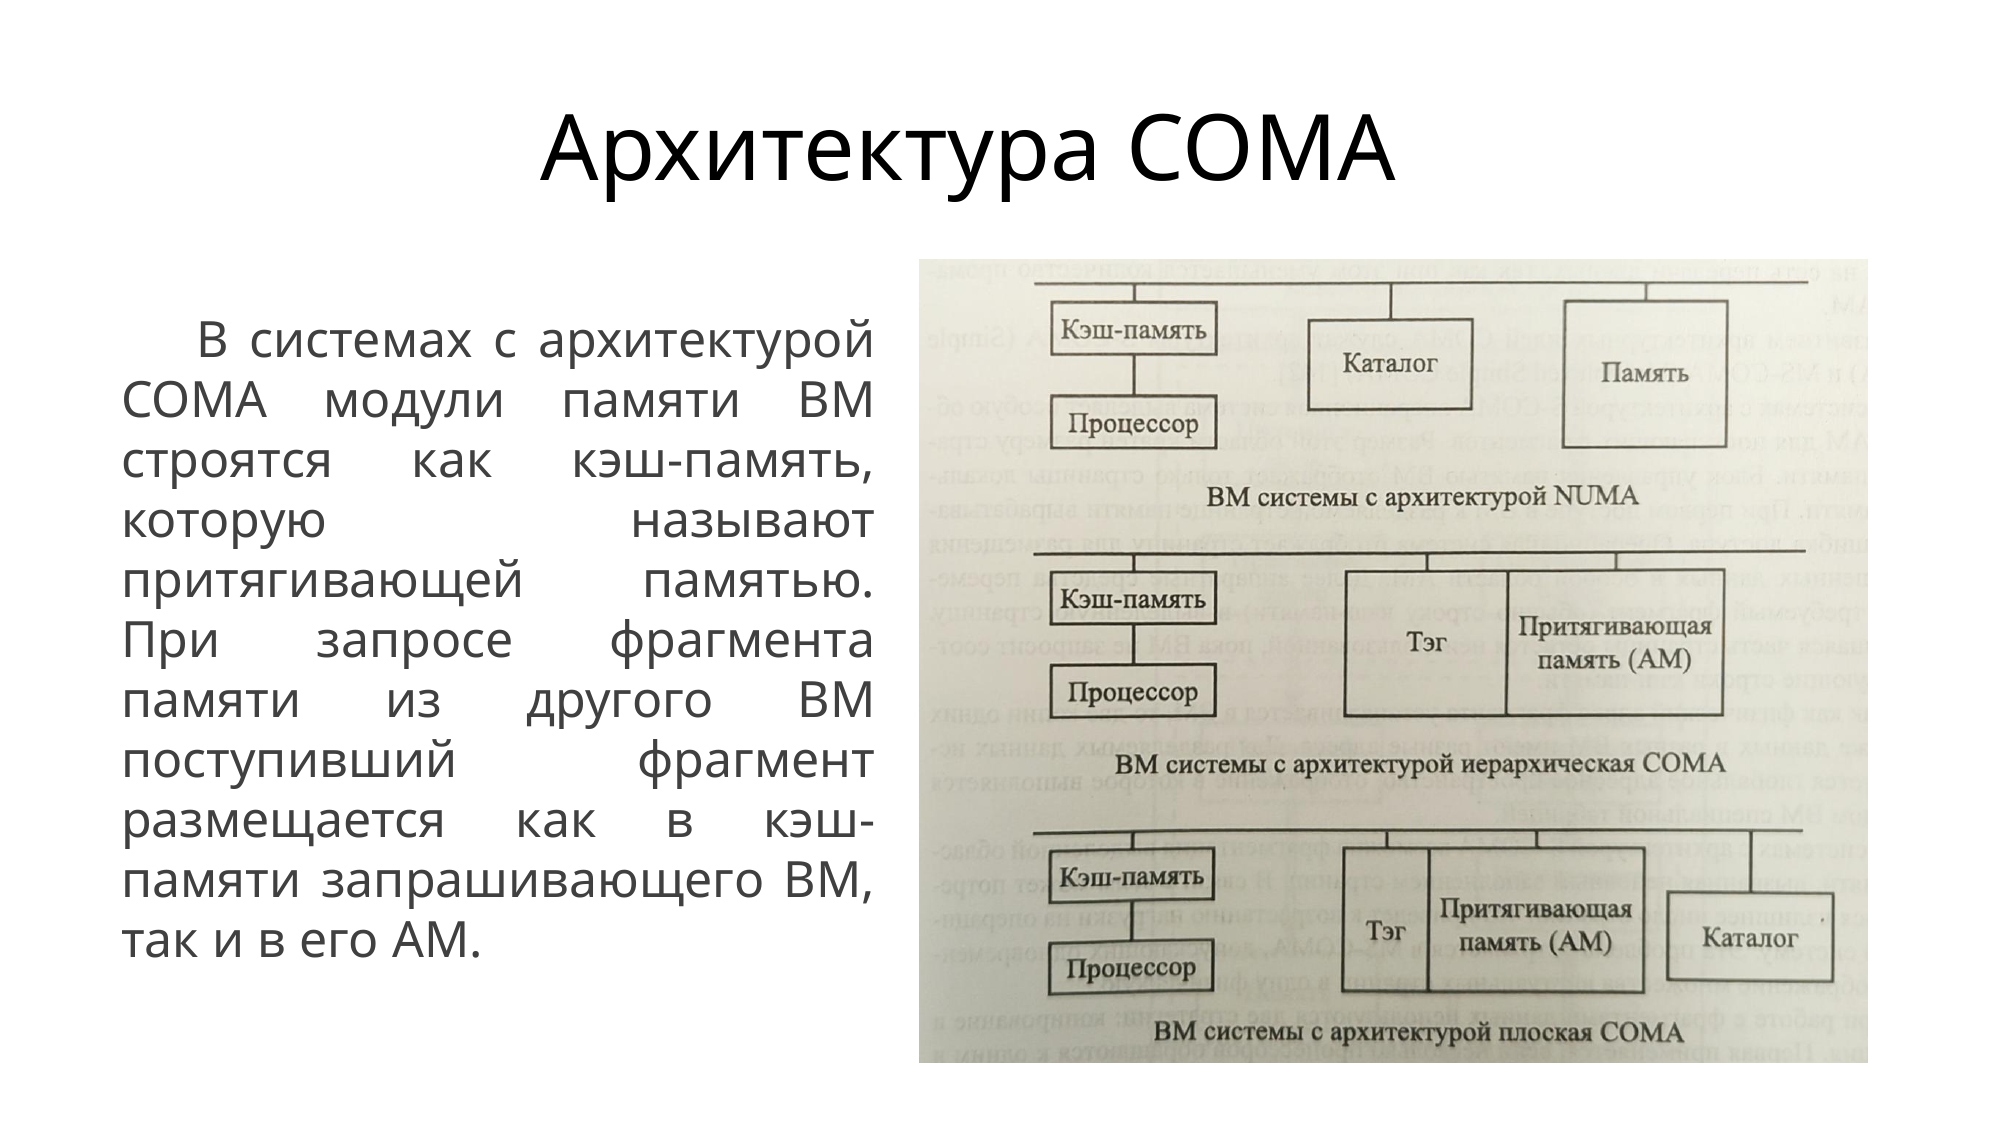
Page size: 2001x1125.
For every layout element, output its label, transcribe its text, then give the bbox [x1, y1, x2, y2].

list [919, 259, 1868, 1063]
title Архитектура COMA [106, 42, 1832, 260]
list В системах с архитектурой СОМА модули памяти ВМ строятся как кэш-память, которую называют притягивающей памятью. При запросе фрагмента памяти из другого ВМ поступивший фрагмент размещается как в кэш-памяти запрашивающего ВМ, так и в его АМ. [106, 299, 891, 1014]
